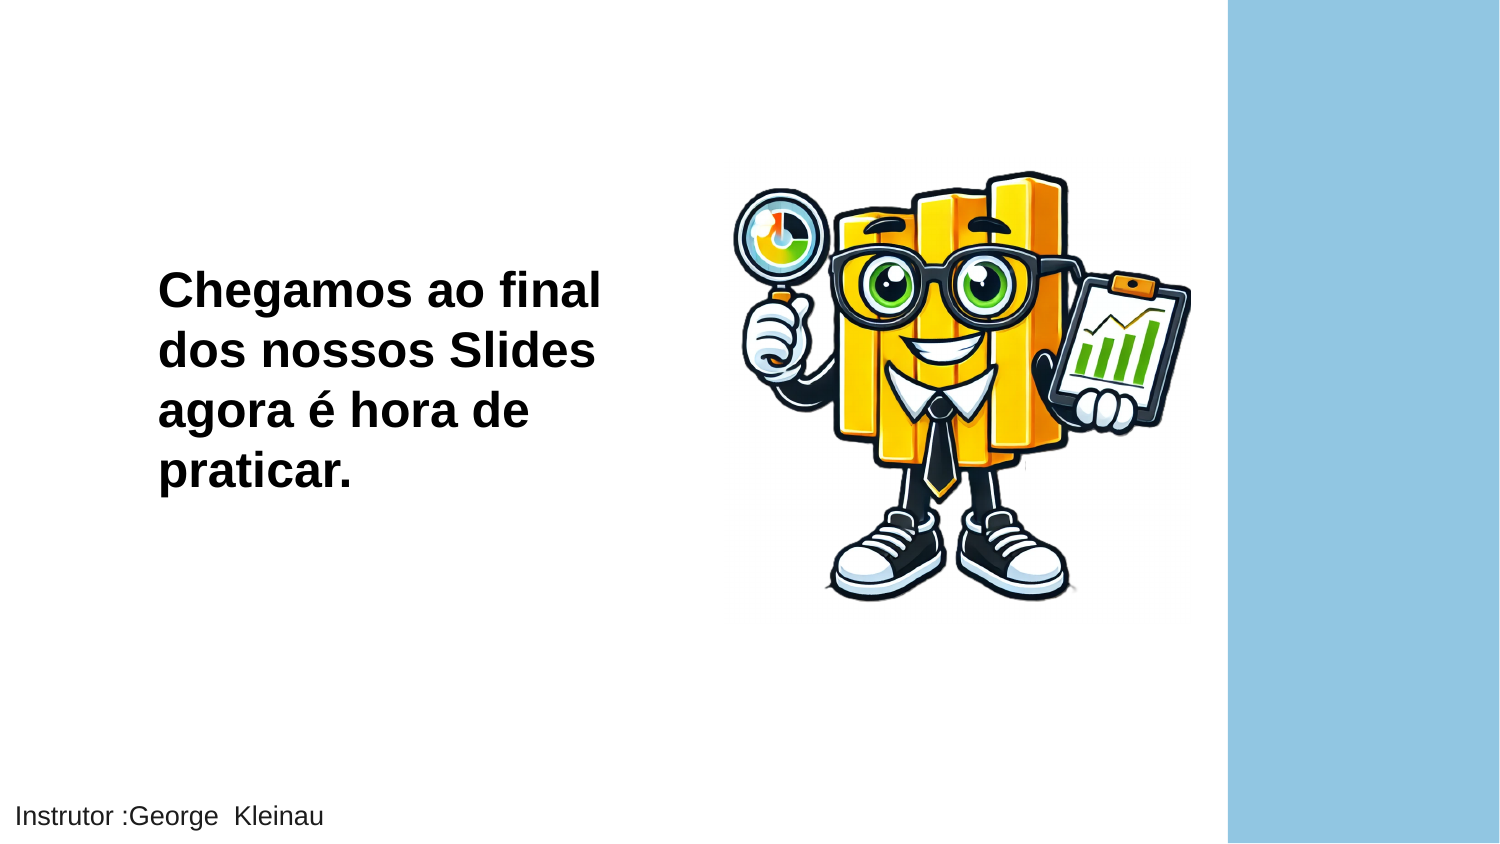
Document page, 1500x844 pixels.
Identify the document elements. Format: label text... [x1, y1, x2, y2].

text_box [1226, 0, 1500, 844]
text_box Chegamos ao final dos nossos Slides agora é hora de praticar. [142, 249, 706, 550]
picture [724, 157, 1191, 624]
